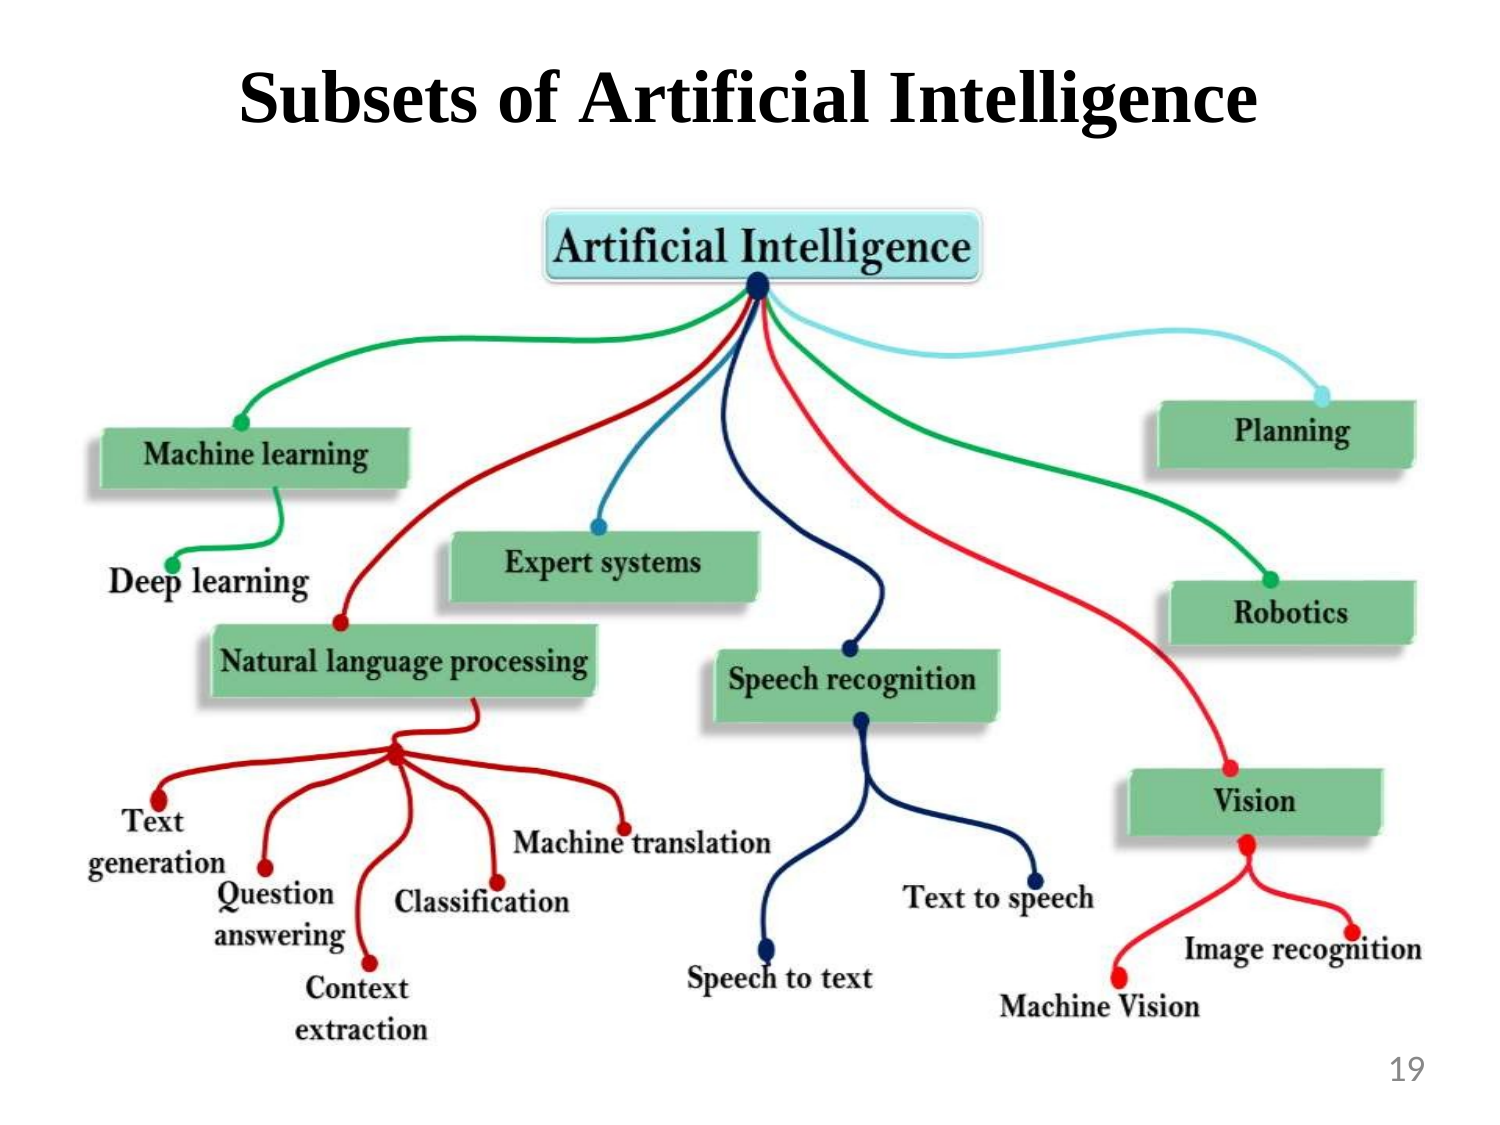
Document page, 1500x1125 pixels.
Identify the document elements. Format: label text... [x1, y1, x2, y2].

title Subsets of Artificial Intelligence [236, 45, 1263, 197]
slide_number 19 [1381, 1051, 1432, 1125]
picture [74, 198, 1426, 1046]
